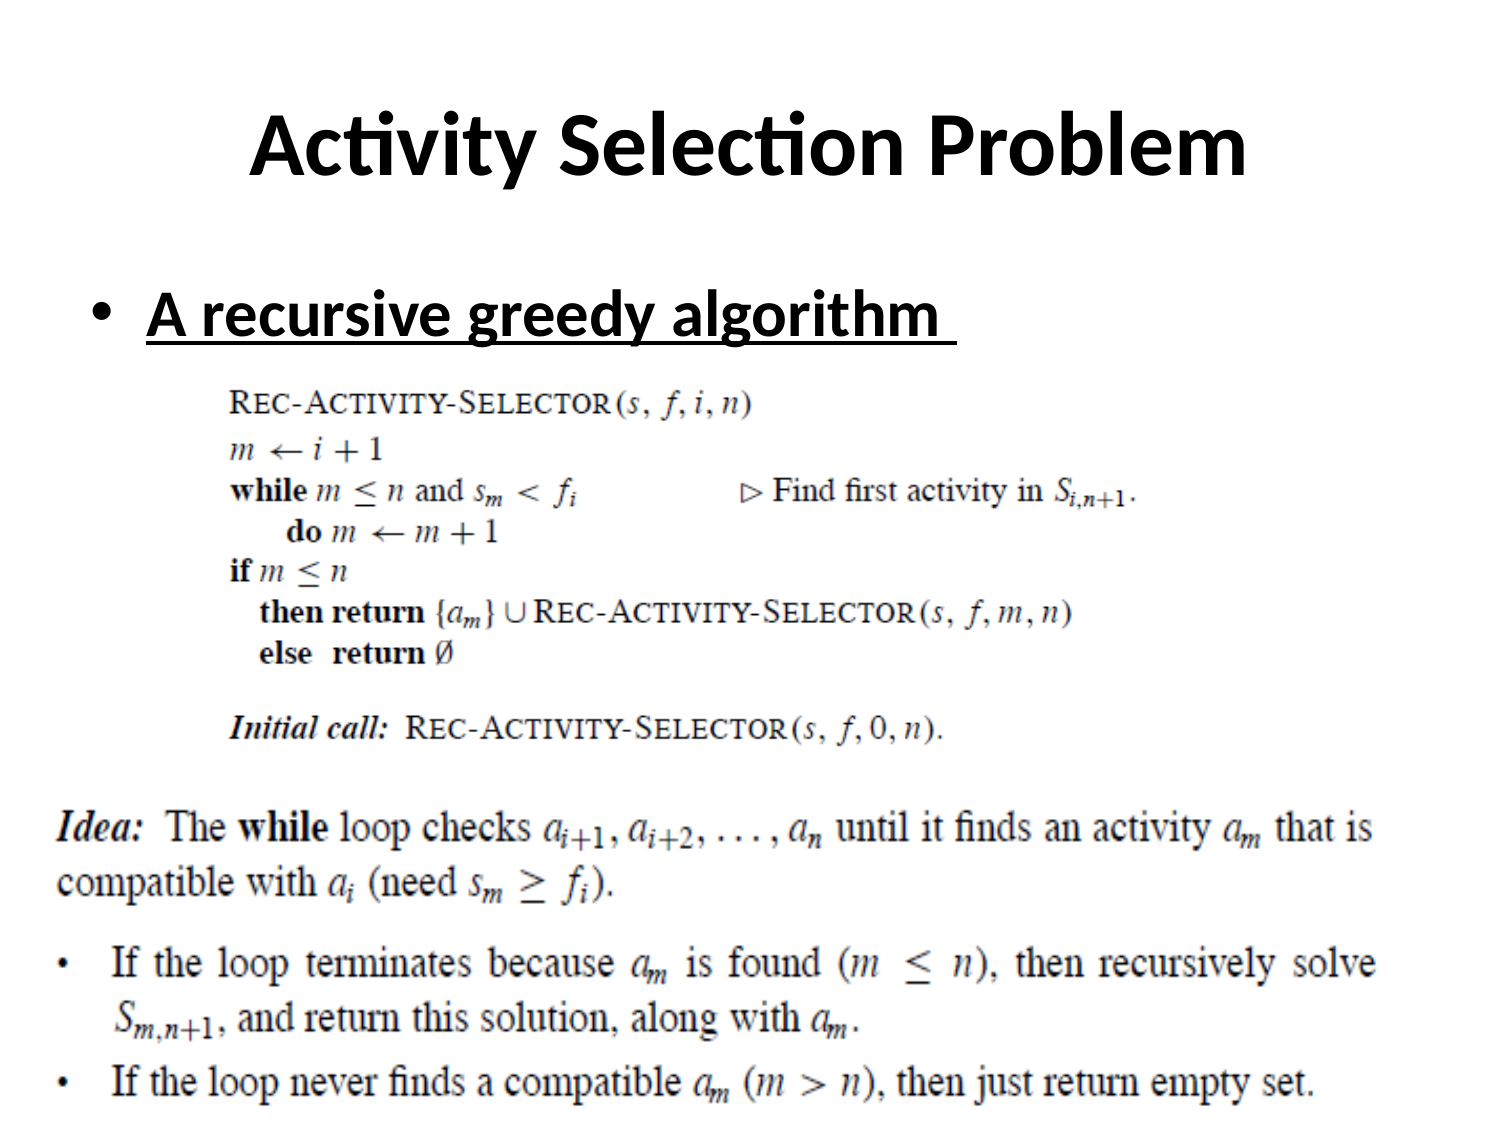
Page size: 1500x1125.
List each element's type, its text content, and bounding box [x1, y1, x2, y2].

list A recursive greedy algorithm [75, 262, 1425, 798]
picture [24, 799, 1500, 1125]
title Activity Selection Problem [75, 45, 1425, 233]
picture [183, 362, 1288, 767]
